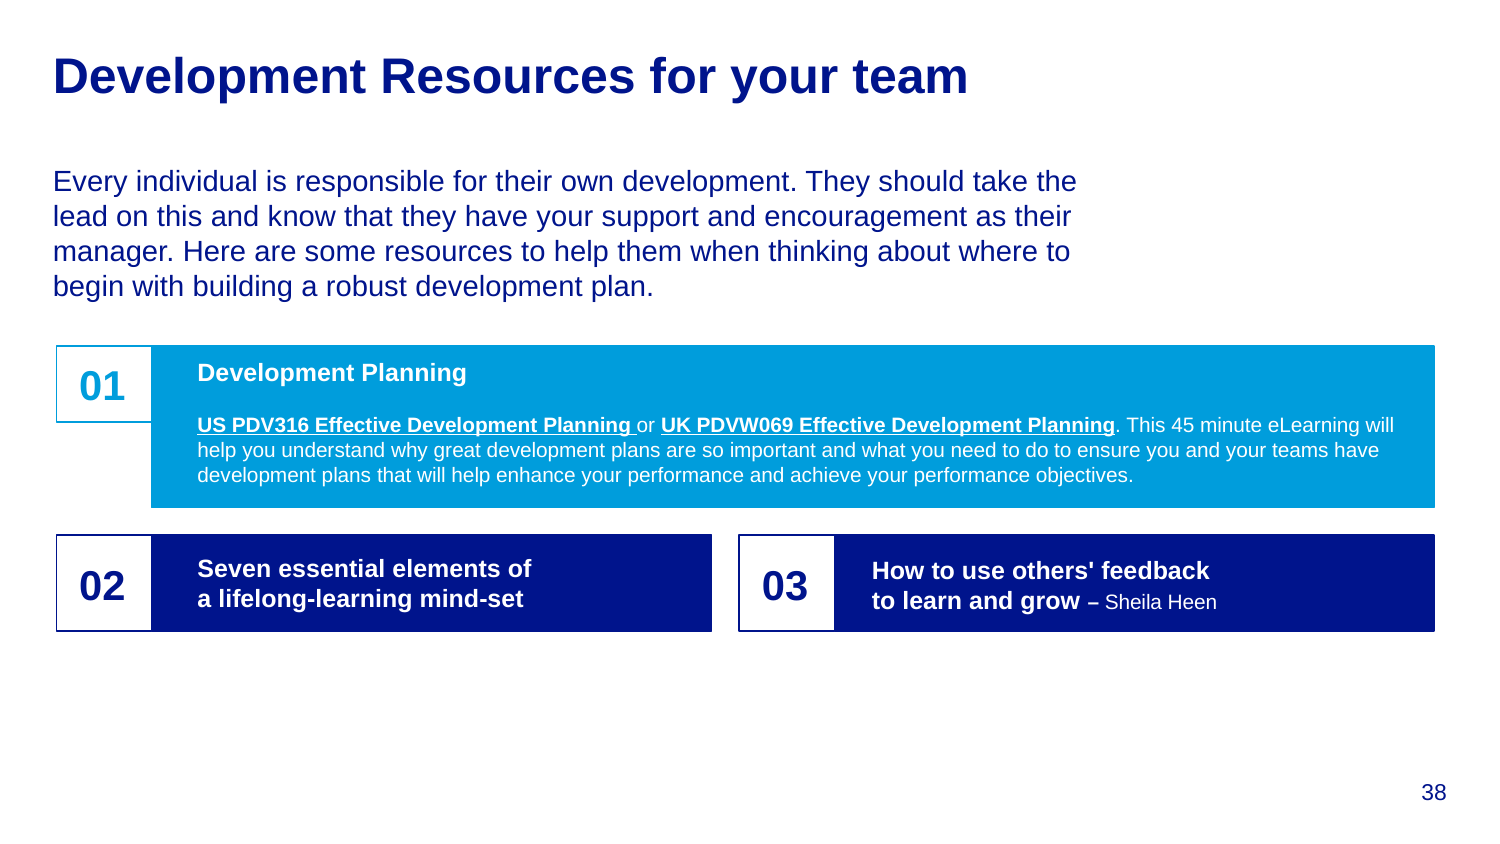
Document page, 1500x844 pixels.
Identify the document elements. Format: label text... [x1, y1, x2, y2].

text_box [151, 345, 1434, 508]
list Every individual is responsible for their own development. They should take the lead on this and know that they have your support and encouragement as their manager. Here are some resources to help them when thinking about where to begin with building a robust development plan. [52, 162, 1143, 304]
text_box 01 [79, 358, 145, 409]
text_box [56, 345, 152, 422]
text_box Development Planning US PDV316 Effective Development Planning or UK PDVW069 Effective Development Planning. This 45 minute eLearning will help you understand why great development plans are so important and what you need to do to ensure you and your teams have development plans that will help enhance your performance and achieve your performance objectives. [197, 356, 1416, 487]
text_box [723, 525, 1447, 642]
text_box [52, 525, 723, 642]
title Development Resources for your team [52, 43, 1447, 115]
